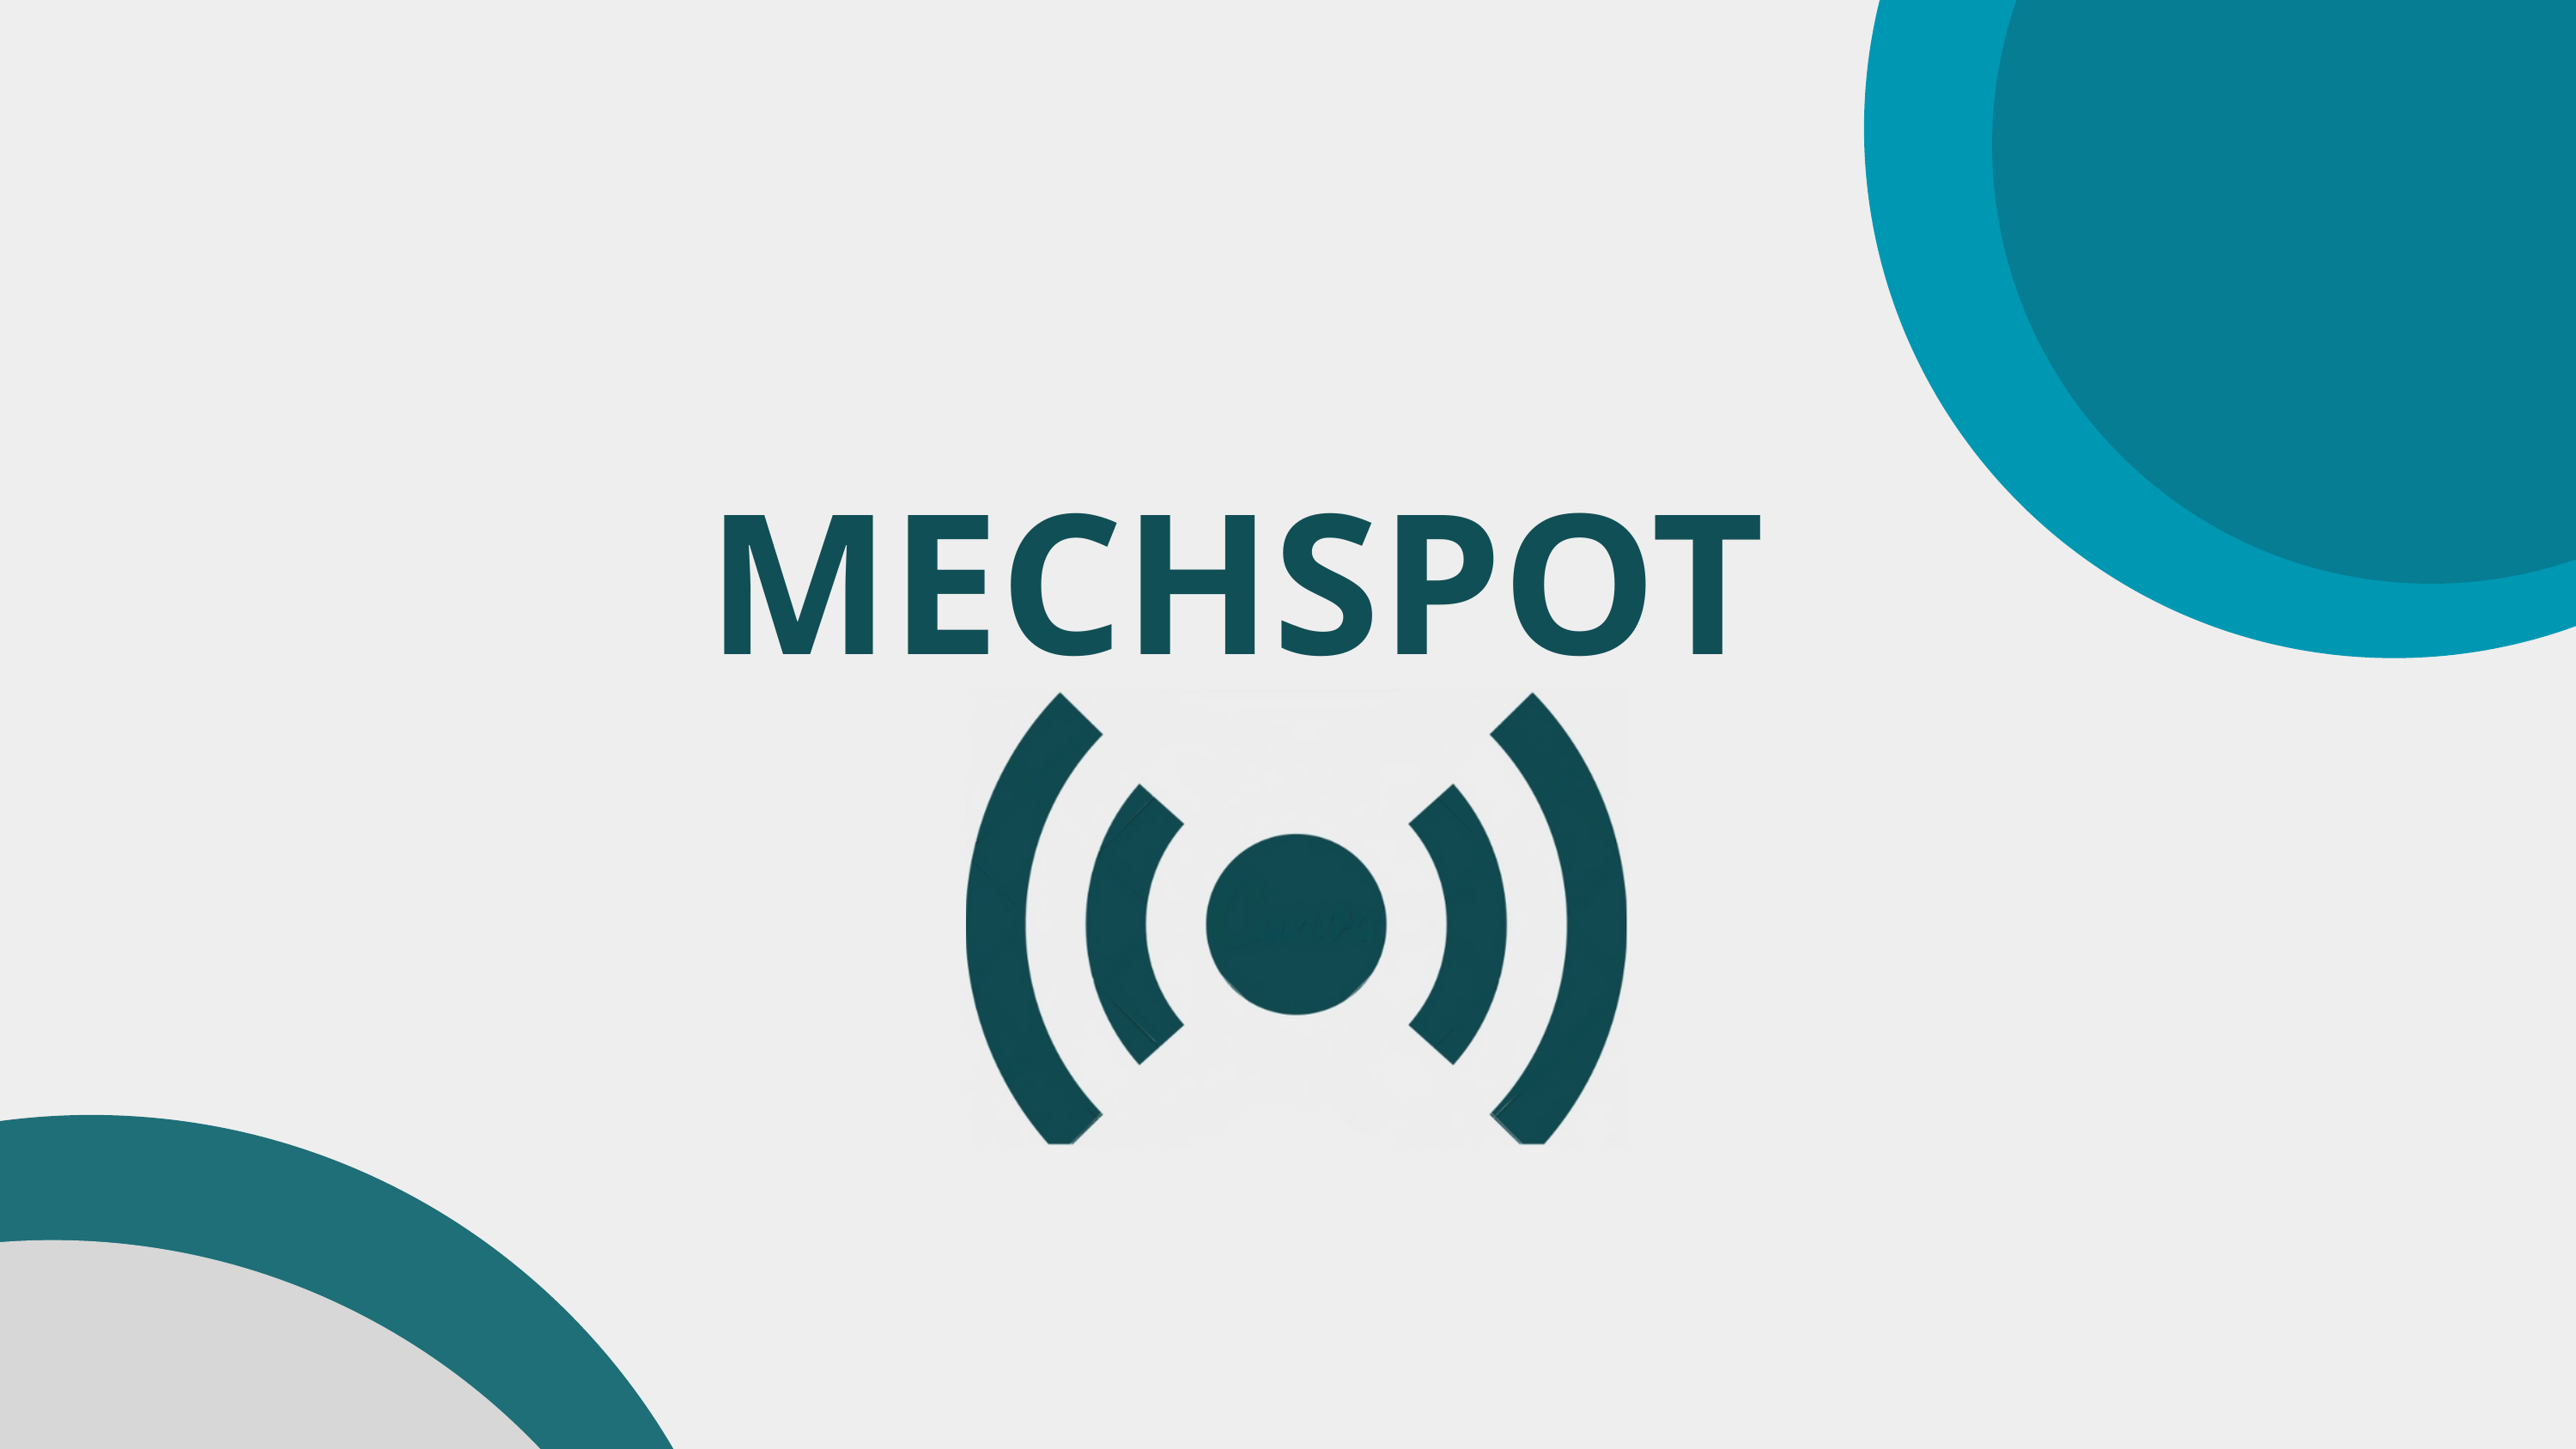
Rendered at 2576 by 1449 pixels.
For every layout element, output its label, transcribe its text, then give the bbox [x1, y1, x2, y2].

text_box [966, 694, 1629, 1147]
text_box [1863, 0, 2576, 658]
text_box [0, 1114, 766, 1449]
text_box MECHSPOT [707, 421, 1887, 694]
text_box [0, 1240, 727, 1449]
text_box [1991, 0, 2576, 585]
